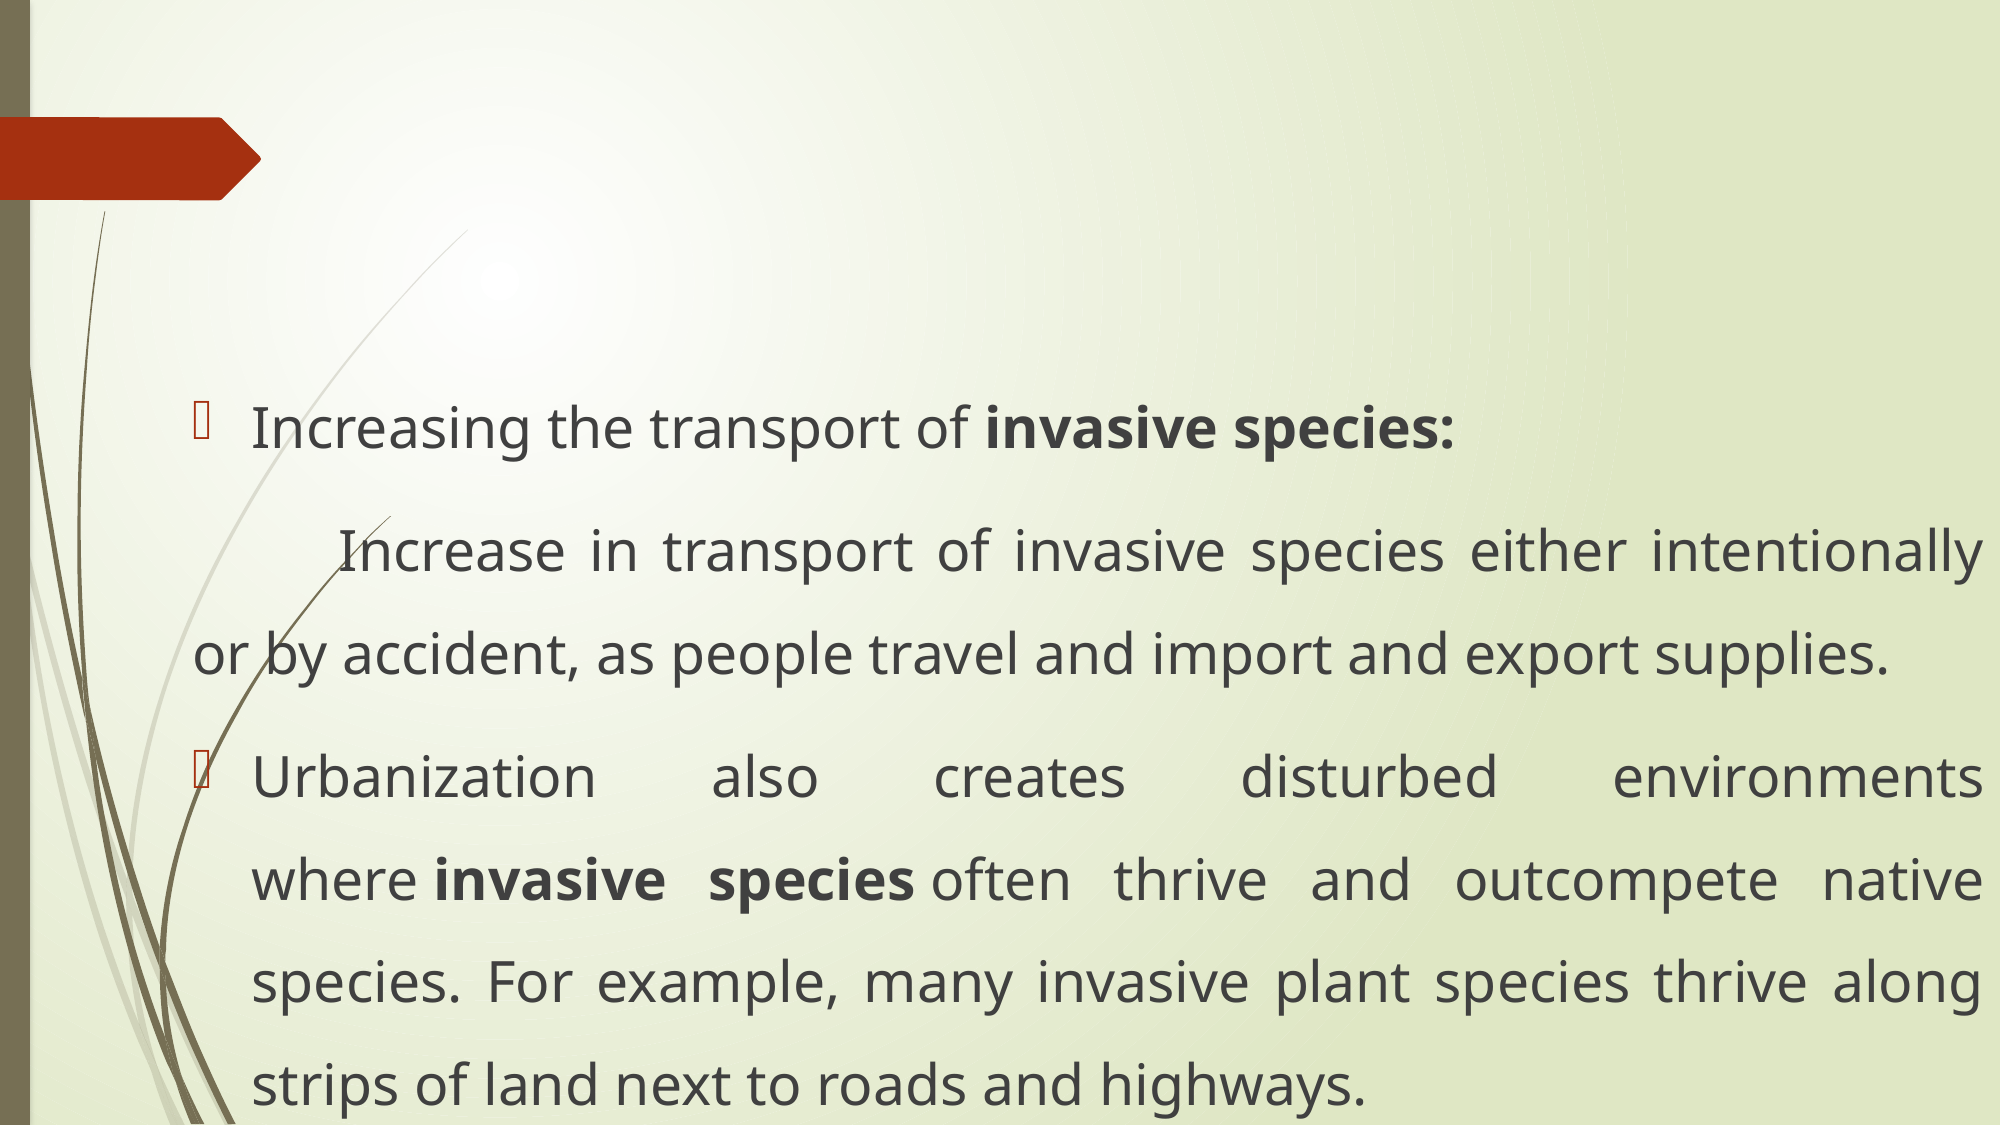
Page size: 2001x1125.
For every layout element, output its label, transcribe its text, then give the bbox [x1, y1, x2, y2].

list Increasing the transport of invasive species: Increase in transport of invasive species either intentionally or by accident, as people travel and import and export supplies. Urbanization also creates disturbed environments where invasive species often thrive and outcompete native species. For example, many invasive plant species thrive along strips of land next to roads and highways. [177, 350, 2000, 1125]
